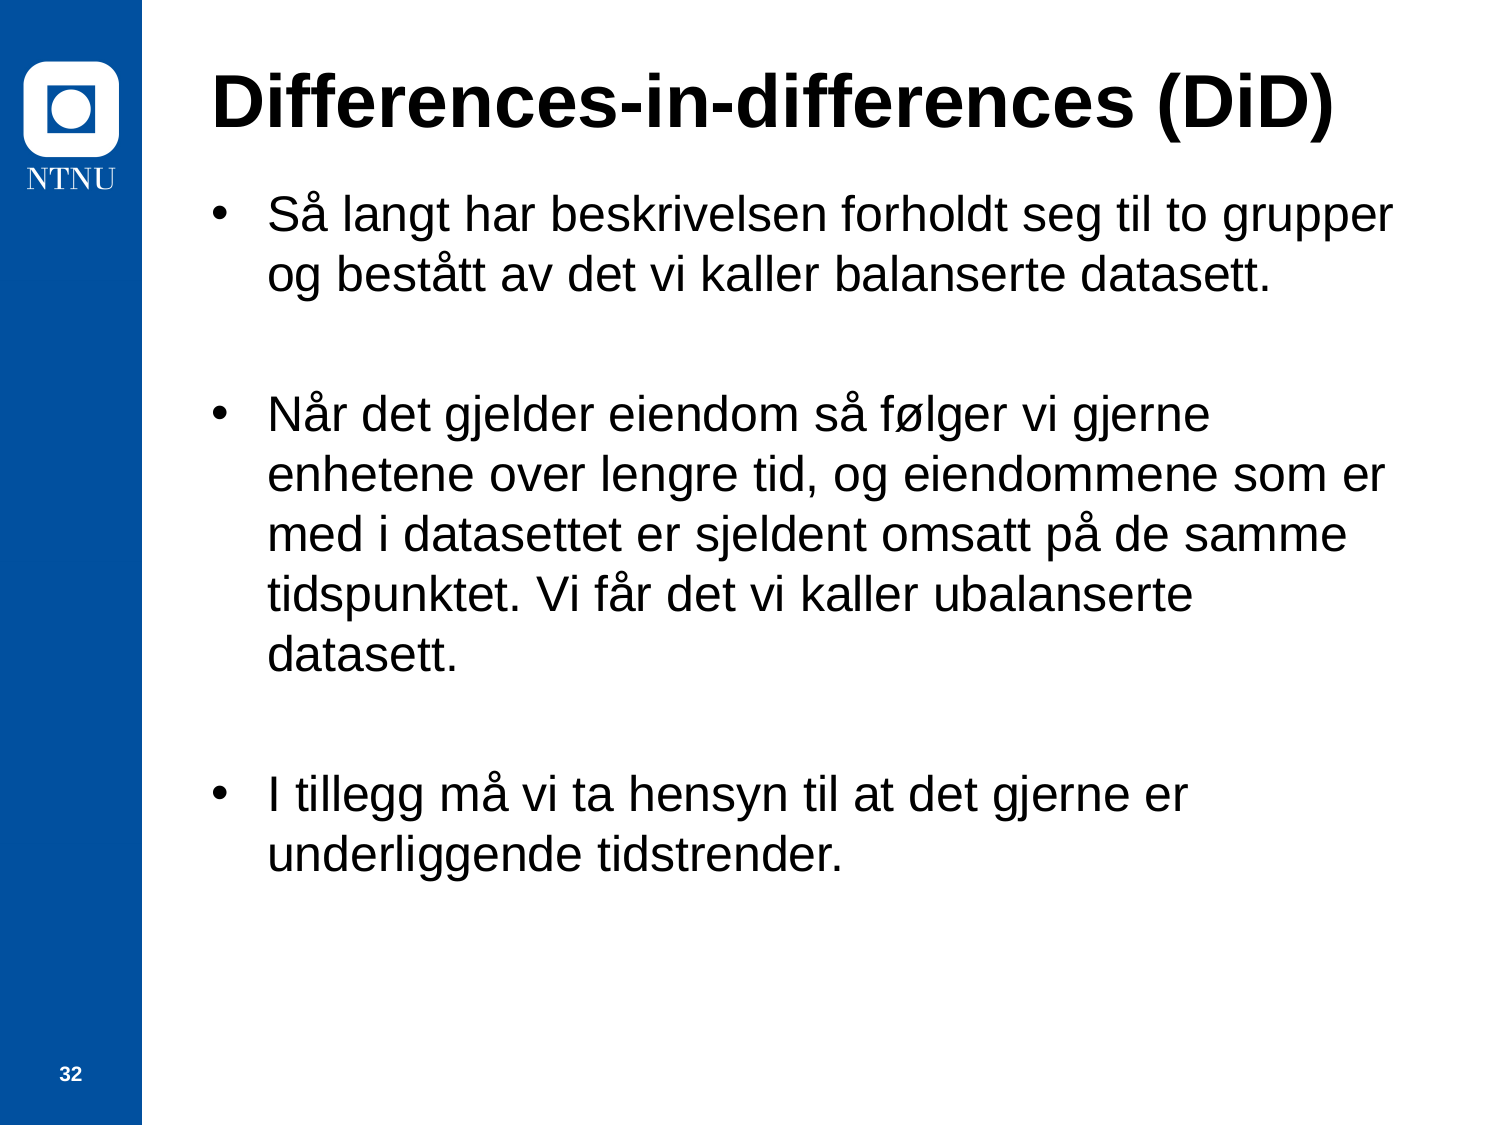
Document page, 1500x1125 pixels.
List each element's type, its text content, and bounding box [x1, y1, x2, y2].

picture [0, 0, 142, 1125]
list Så langt har beskrivelsen forholdt seg til to grupper og bestått av det vi kaller balanserte datasett. Når det gjelder eiendom så følger vi gjerne enhetene over lengre tid, og eiendommene som er med i datasettet er sjeldent omsatt på de samme tidspunktet. Vi får det vi kaller ubalanserte datasett. I tillegg må vi ta hensyn til at det gjerne er underliggende tidstrender. [195, 174, 1412, 1054]
title Differences-in-differences (DiD) [195, 45, 1412, 152]
